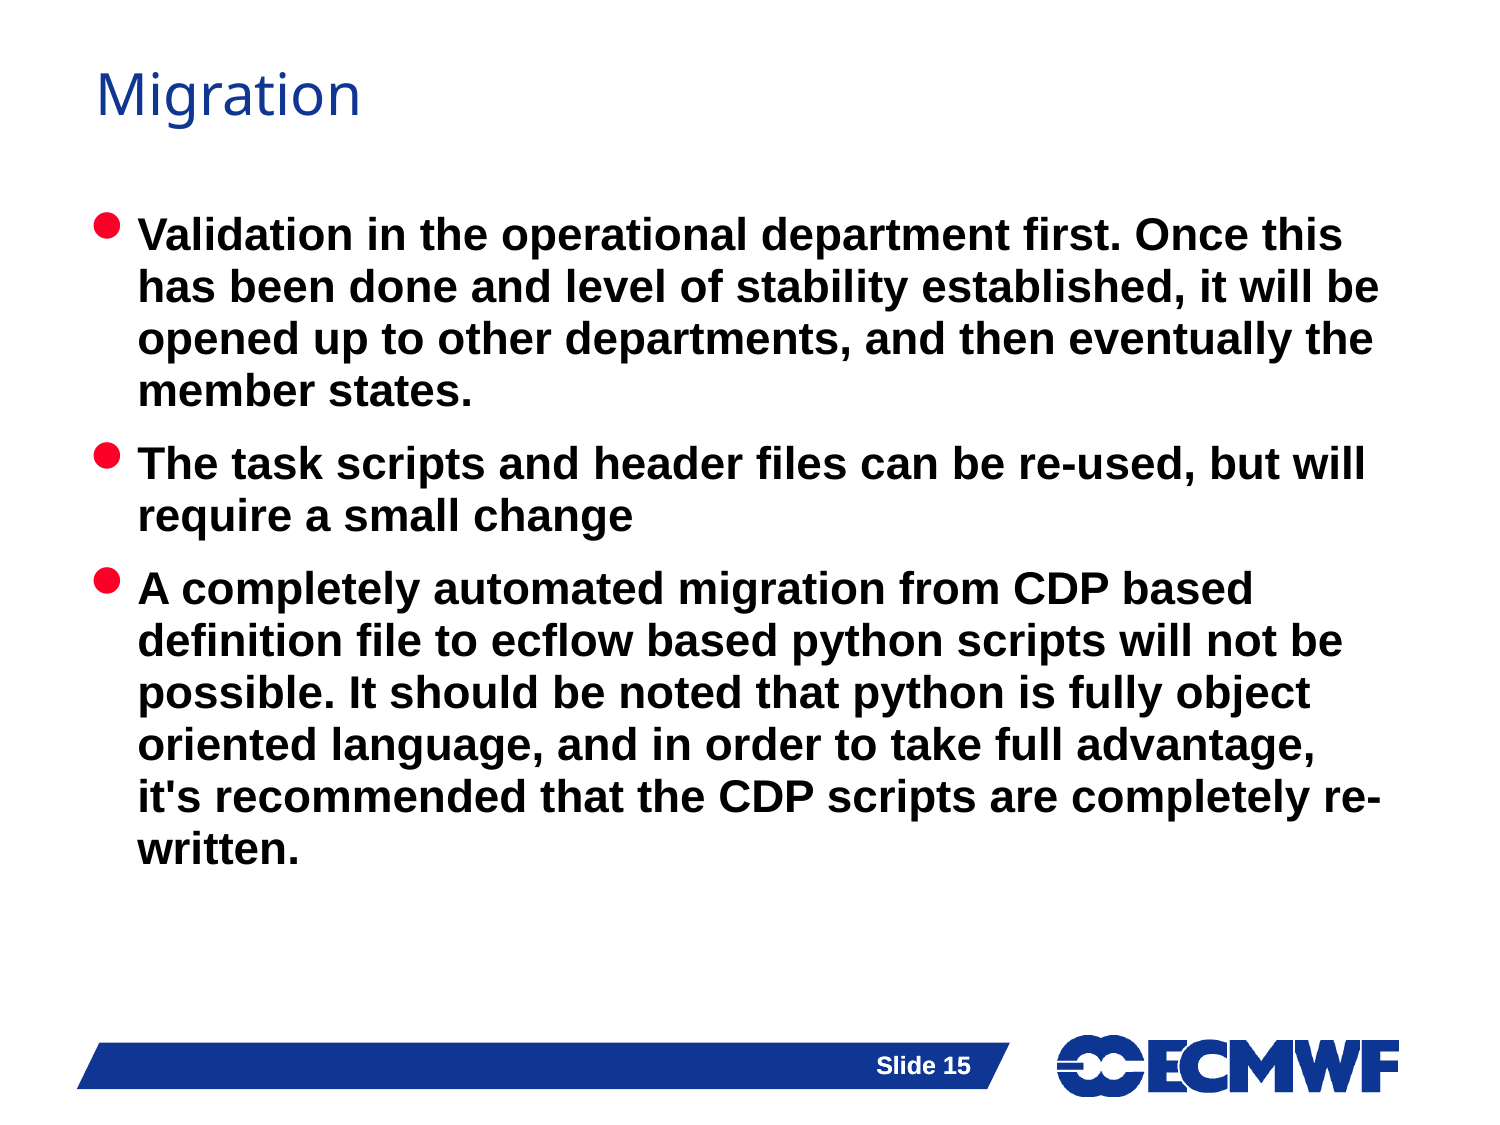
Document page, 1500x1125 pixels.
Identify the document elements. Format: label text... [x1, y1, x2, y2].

text_box Migration [80, 50, 1412, 167]
picture [1057, 1035, 1399, 1097]
text_box Slide 15 [809, 1042, 987, 1106]
text_box Validation in the operational department first. Once this has been done and level of stability established, it will be opened up to other departments, and then eventually the member states. The task scripts and header files can be re-used, but will require a small change A completely automated migration from CDP based definition file to ecflow based python scripts will not be possible. It should be noted that python is fully object oriented language, and in order to take full advantage, it's recommended that the CDP scripts are completely re-written. [74, 200, 1406, 1009]
